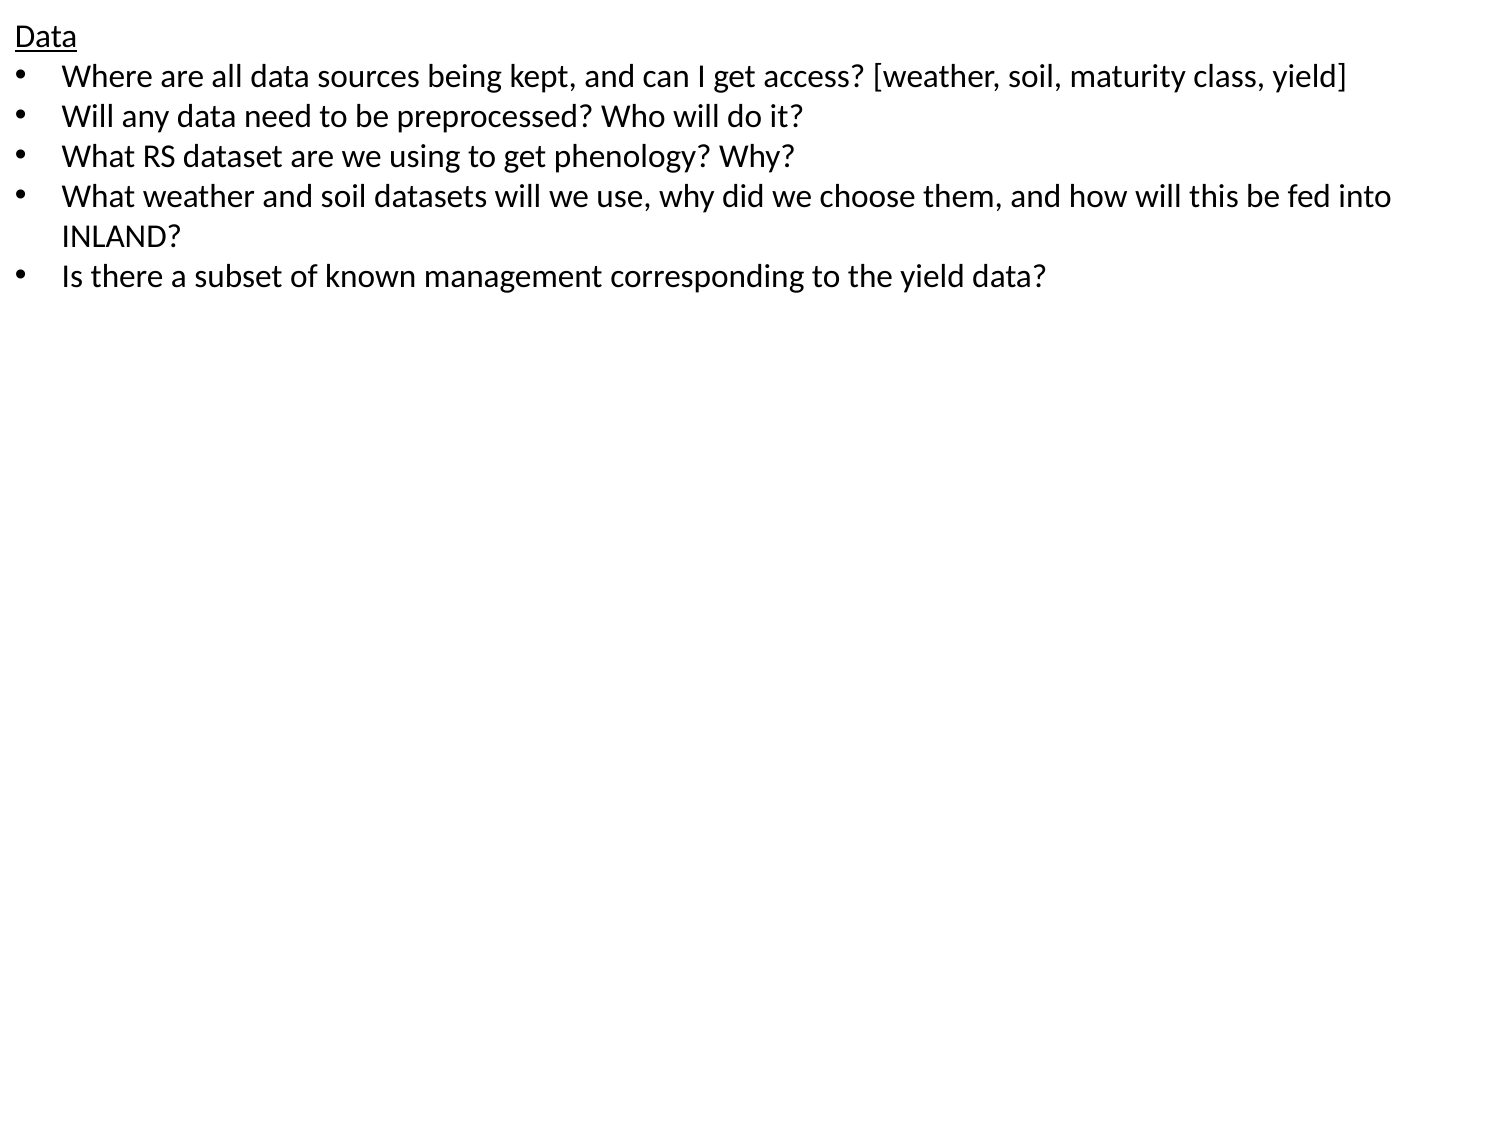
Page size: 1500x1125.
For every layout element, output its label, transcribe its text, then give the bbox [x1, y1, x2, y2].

text_box Data Where are all data sources being kept, and can I get access? [weather, soil, maturity class, yield] Will any data need to be preprocessed? Who will do it? What RS dataset are we using to get phenology? Why? What weather and soil datasets will we use, why did we choose them, and how will this be fed into INLAND? Is there a subset of known management corresponding to the yield data? [0, 6, 1500, 302]
